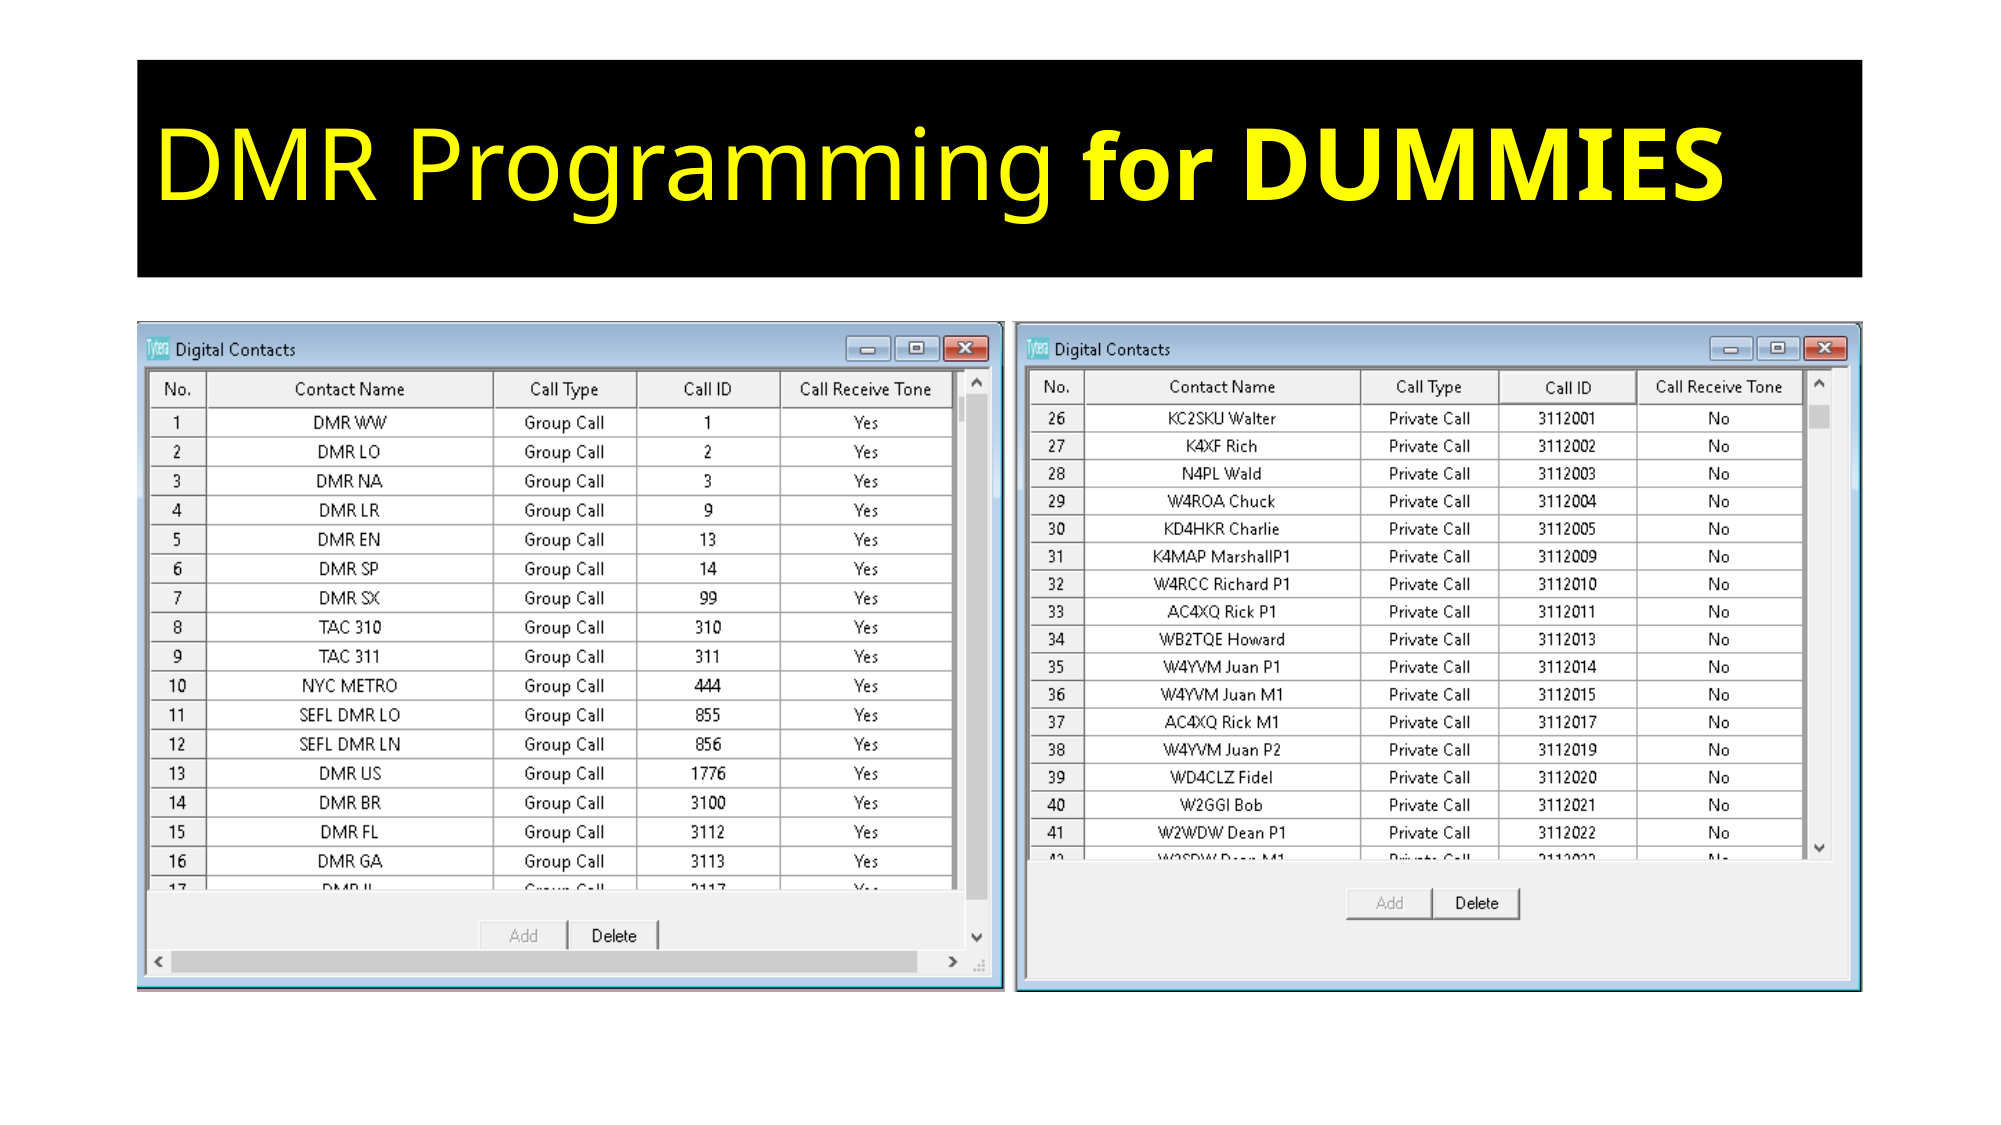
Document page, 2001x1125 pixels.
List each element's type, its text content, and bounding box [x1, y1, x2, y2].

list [1012, 320, 1863, 992]
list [137, 320, 1005, 992]
title DMR Programming for DUMMIES [137, 59, 1863, 278]
